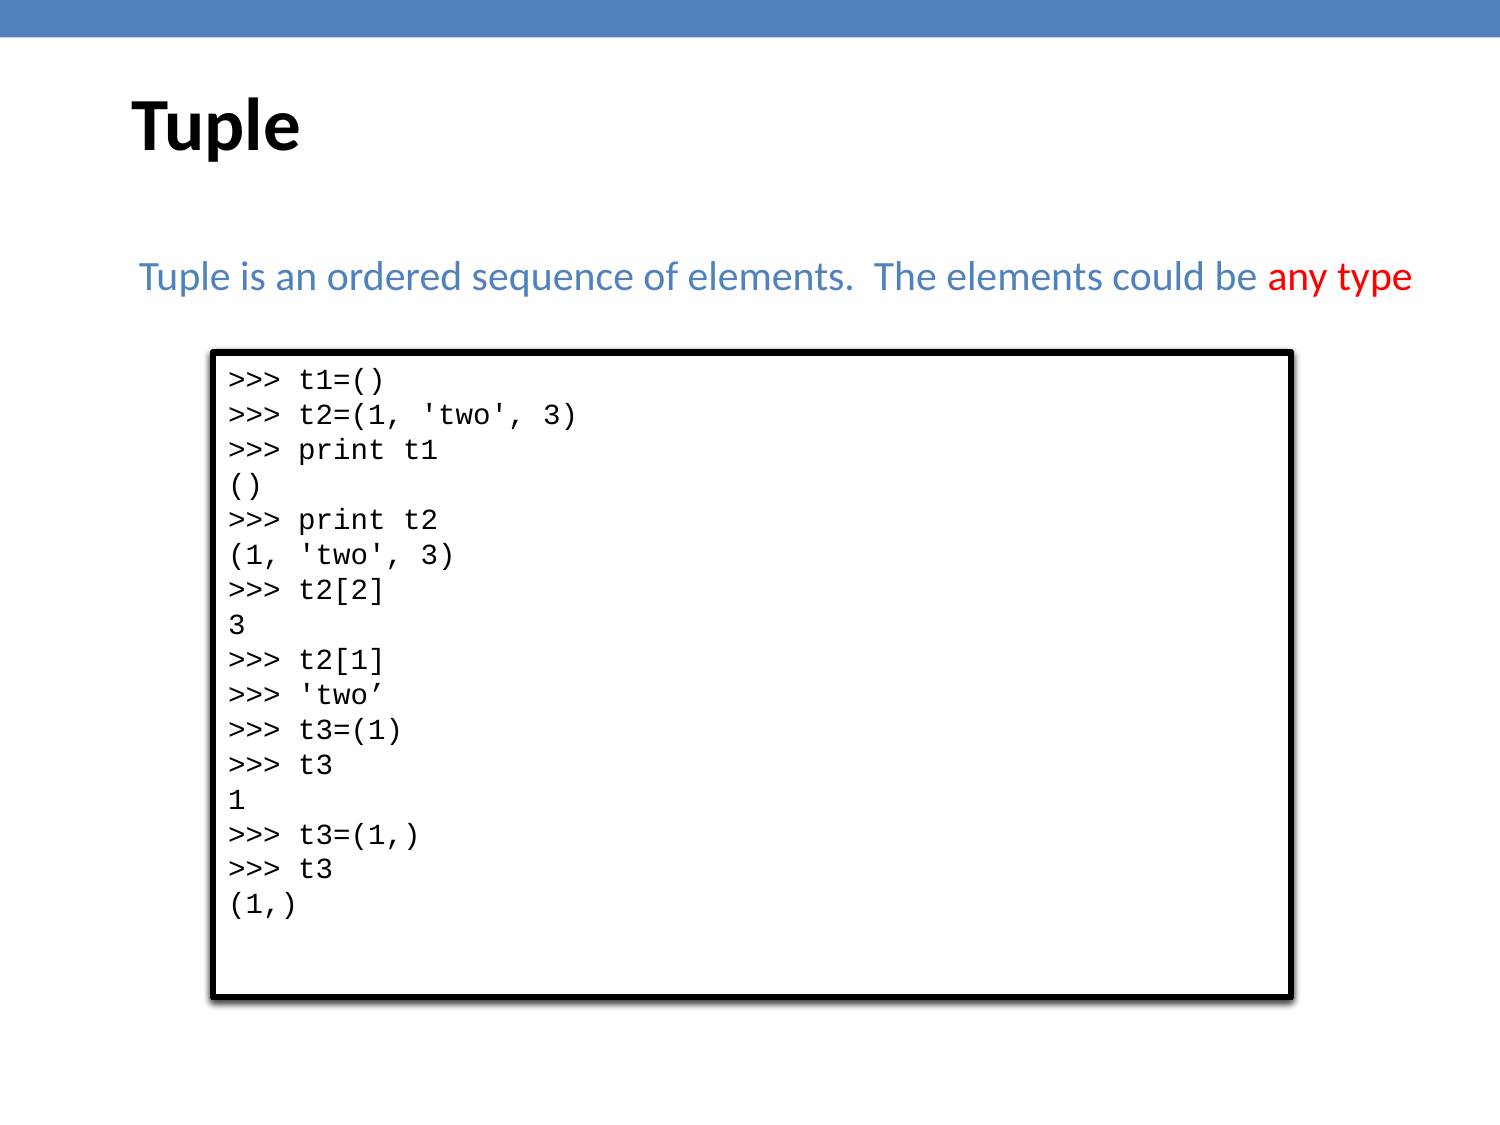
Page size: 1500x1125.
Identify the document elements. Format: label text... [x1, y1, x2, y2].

text_box [0, 0, 116, 38]
text_box >>> t1=() >>> t2=(1, 'two', 3) >>> print t1 () >>> print t2 (1, 'two', 3) >>> t2[2] 3 >>> t2[1] >>> 'two’ >>> t3=(1) >>> t3 1 >>> t3=(1,) >>> t3 (1,) [212, 352, 1292, 998]
text_box Tuple [116, 0, 1392, 242]
text_box Tuple is an ordered sequence of elements. The elements could be any type [123, 241, 1429, 307]
text_box [1392, 0, 1500, 38]
